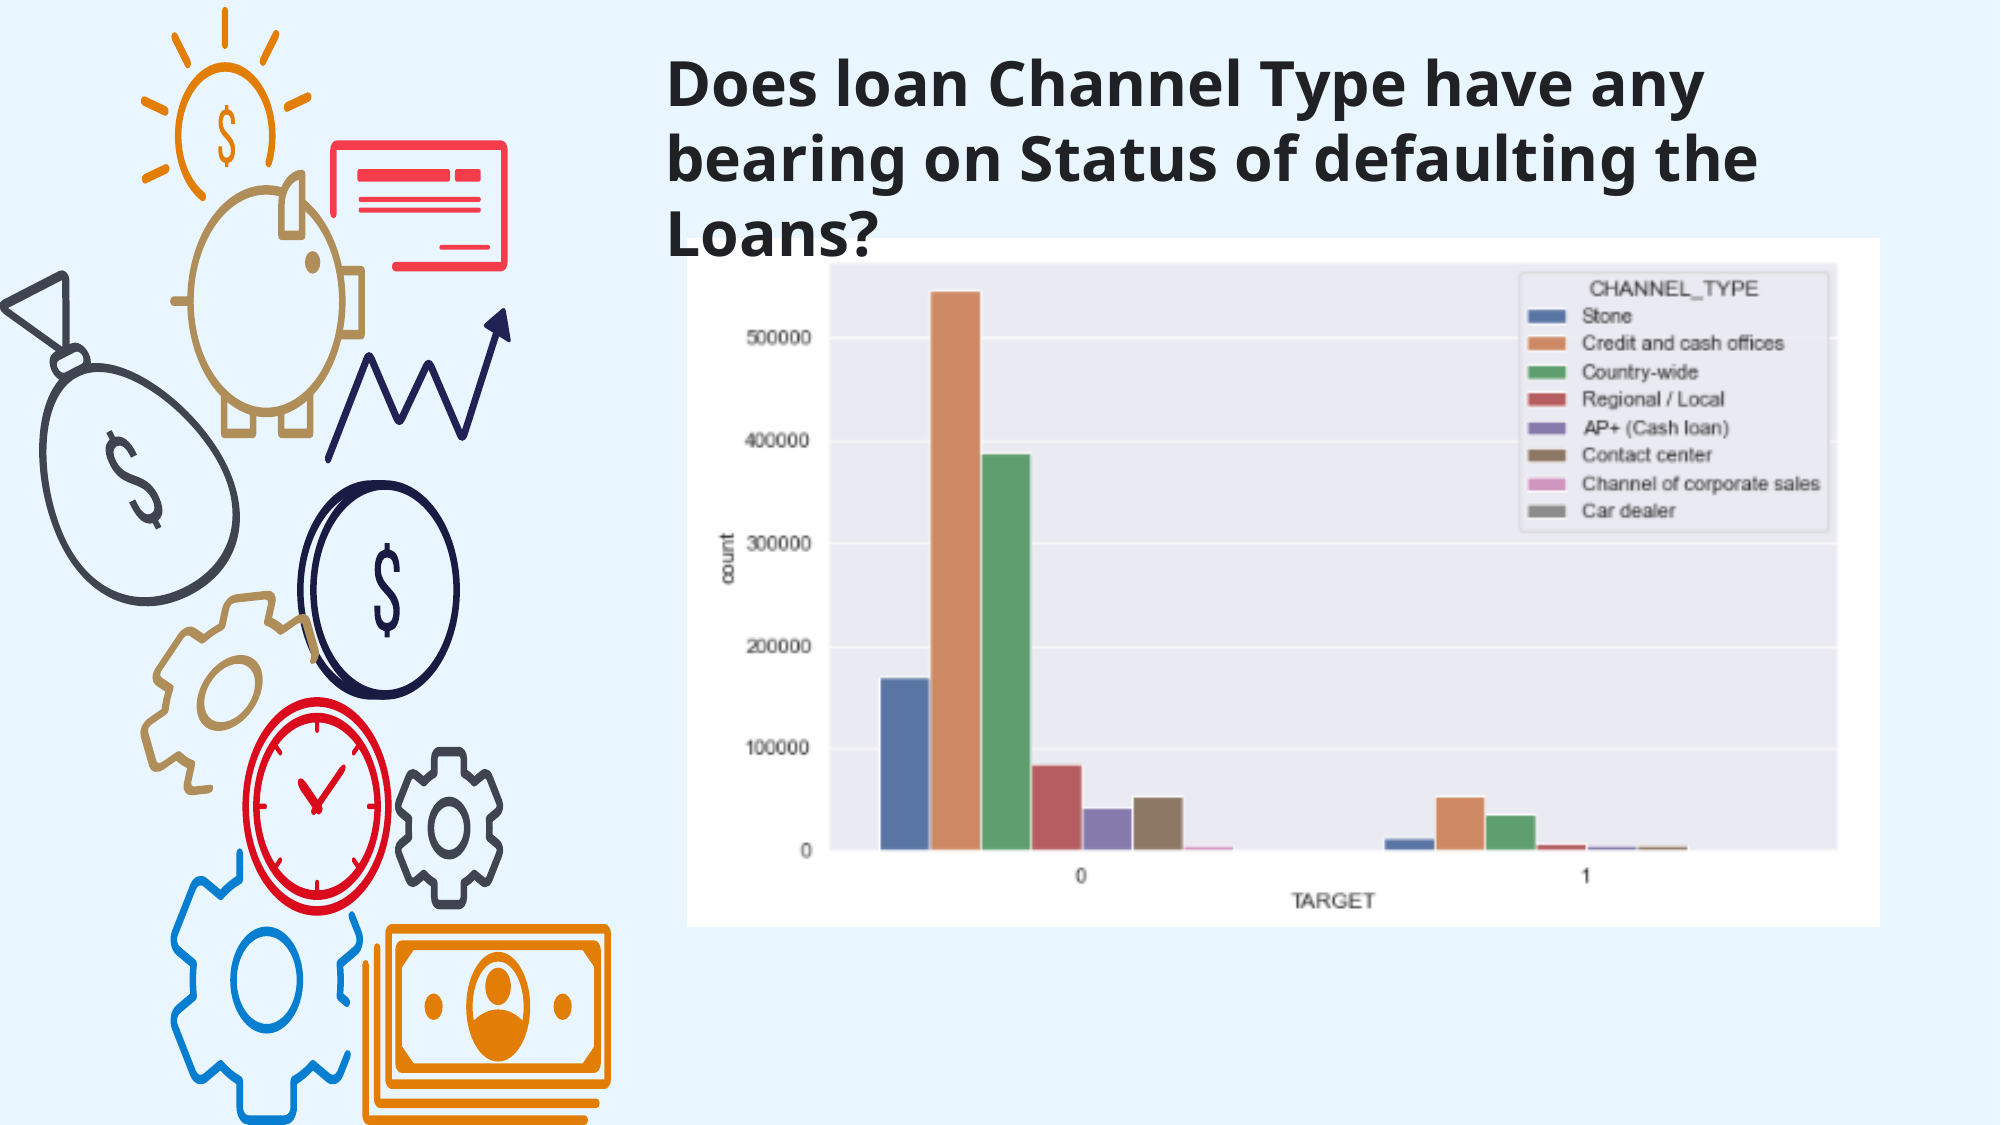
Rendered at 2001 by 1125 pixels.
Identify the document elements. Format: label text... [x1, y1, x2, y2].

picture [687, 238, 1880, 927]
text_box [18, 6, 611, 1125]
text_box Does loan Channel Type have any bearing on Status of defaulting the Loans? [650, 36, 1884, 277]
